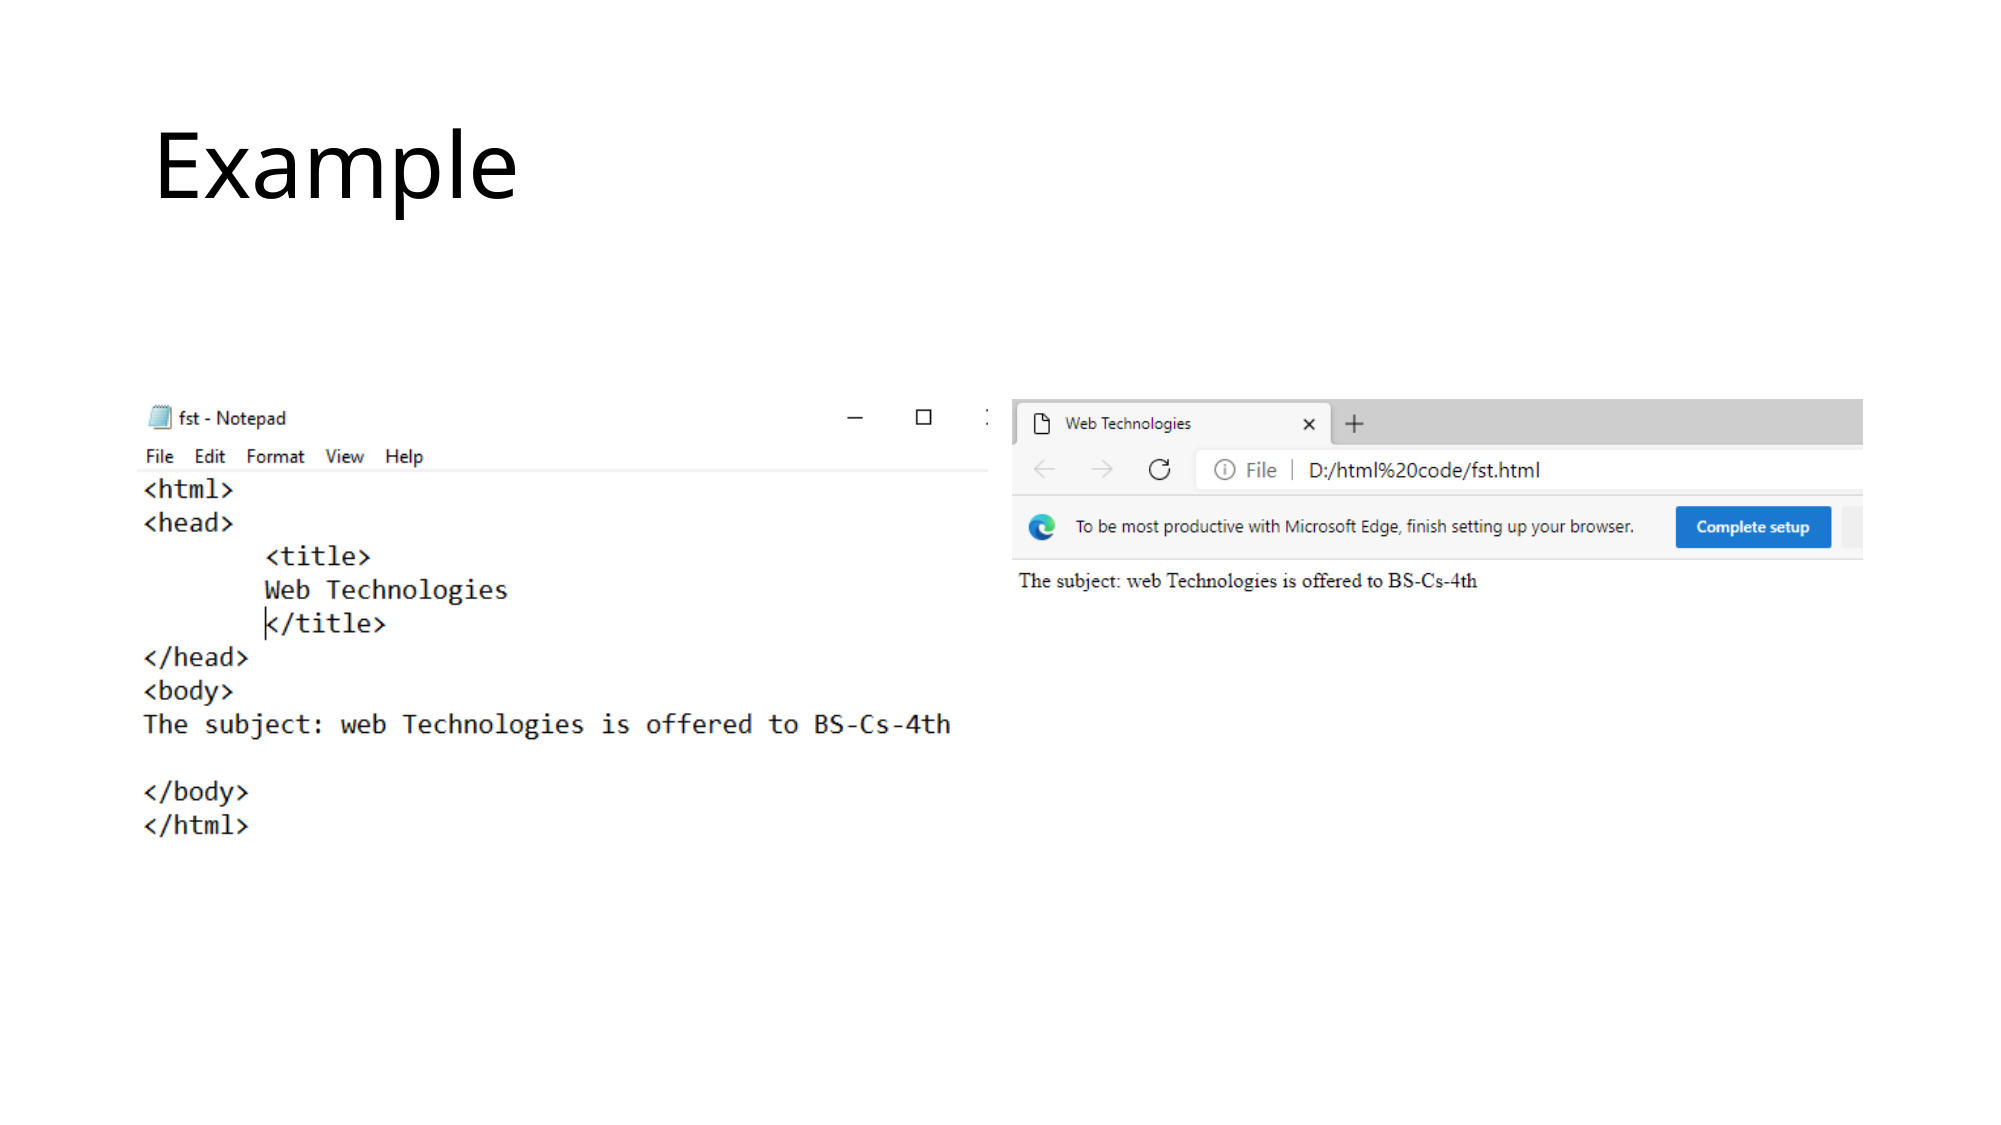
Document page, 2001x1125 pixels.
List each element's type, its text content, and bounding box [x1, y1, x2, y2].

title Example [137, 59, 1863, 278]
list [137, 399, 988, 874]
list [1012, 399, 1863, 814]
